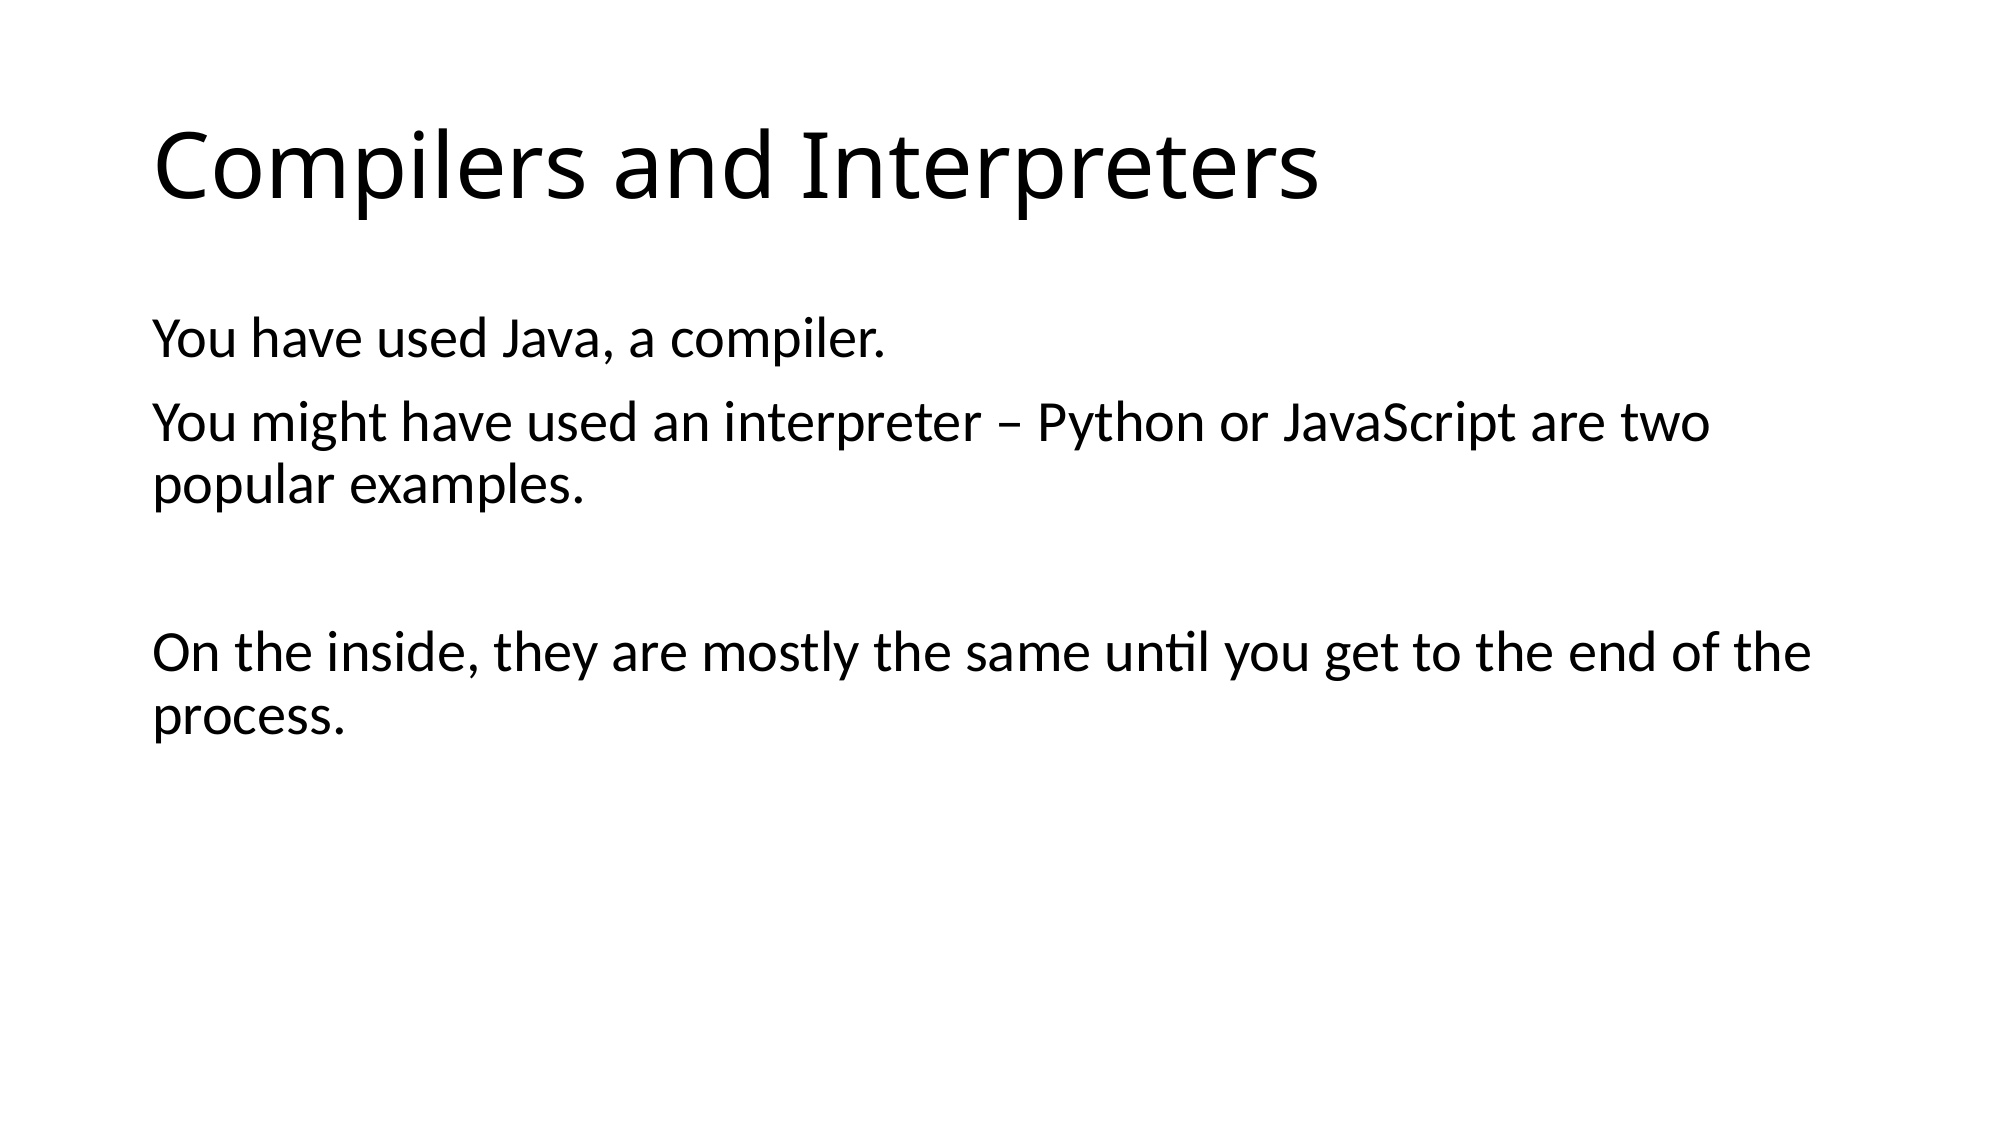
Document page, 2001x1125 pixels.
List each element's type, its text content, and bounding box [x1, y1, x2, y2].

title Compilers and Interpreters [137, 59, 1863, 278]
list You have used Java, a compiler. You might have used an interpreter – Python or JavaScript are two popular examples. On the inside, they are mostly the same until you get to the end of the process. [137, 299, 1863, 1014]
